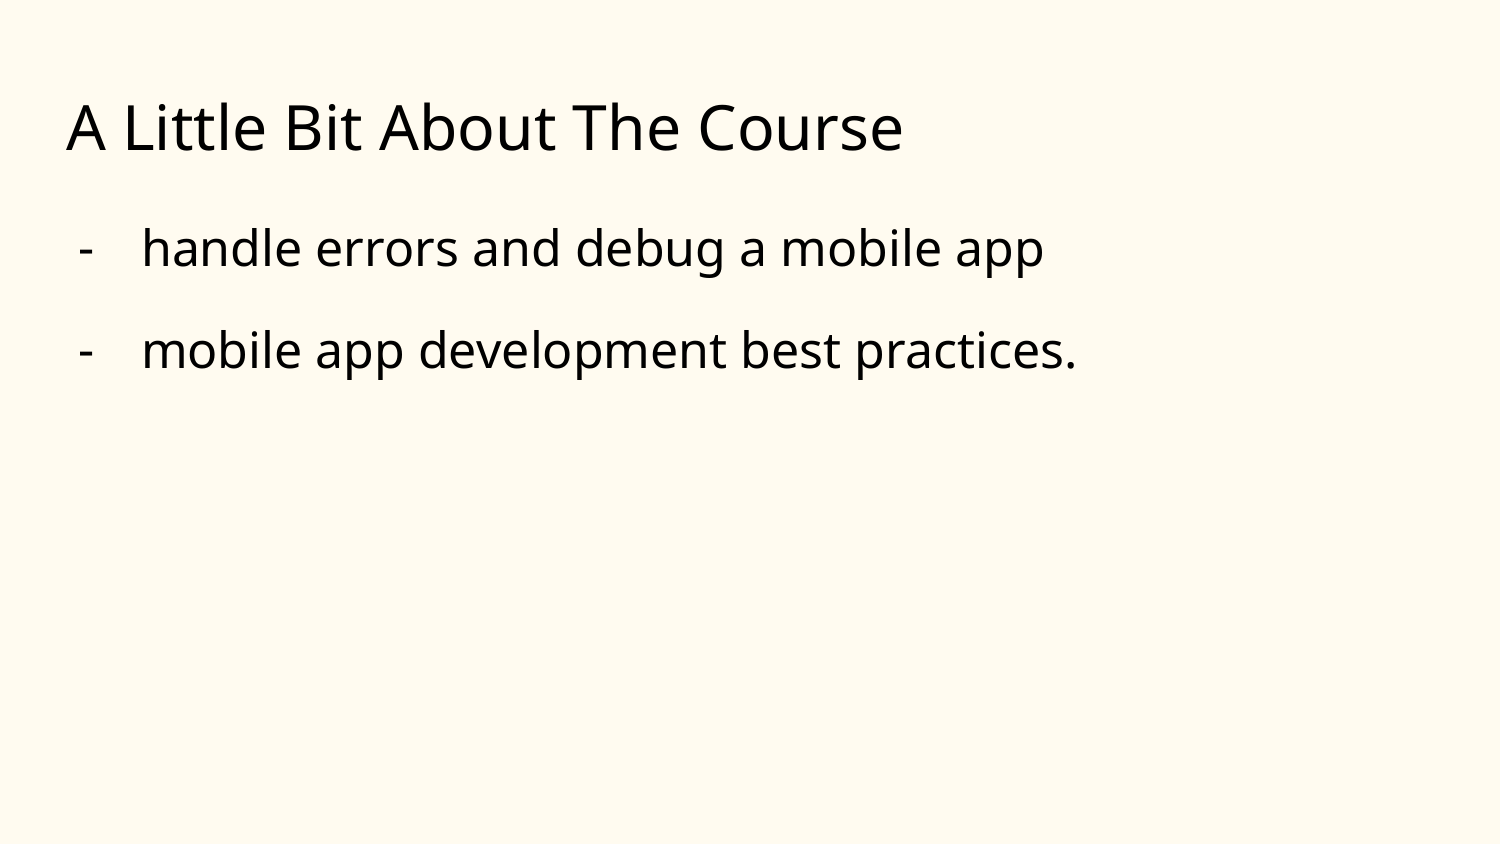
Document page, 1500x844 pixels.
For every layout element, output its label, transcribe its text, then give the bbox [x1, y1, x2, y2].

list handle errors and debug a mobile app mobile app development best practices. [51, 192, 1459, 772]
title A Little Bit About The Course [51, 72, 1449, 174]
